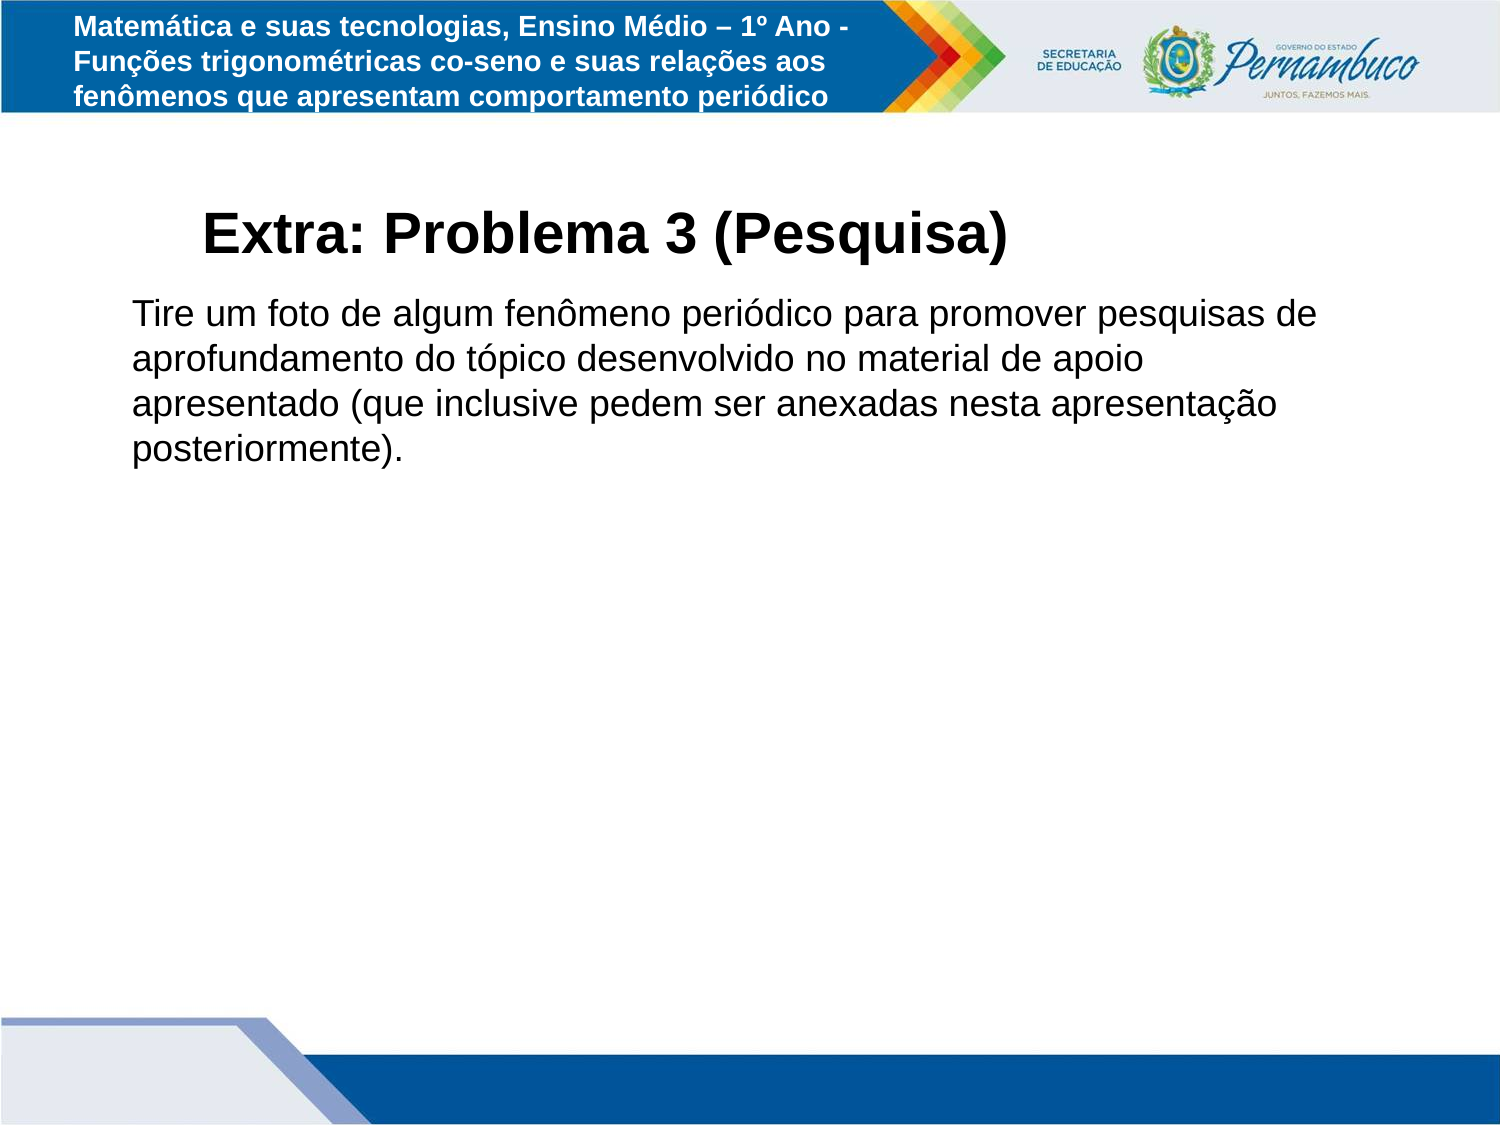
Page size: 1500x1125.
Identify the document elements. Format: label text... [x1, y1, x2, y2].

text_box Tire um foto de algum fenômeno periódico para promover pesquisas de aprofundamento do tópico desenvolvido no material de apoio apresentado (que inclusive pedem ser anexadas nesta apresentação posteriormente). [117, 281, 1360, 476]
picture [0, 0, 1500, 1125]
text_box Extra: Problema 3 (Pesquisa) [187, 187, 1289, 273]
text_box Matemática e suas tecnologias, Ensino Médio – 1º Ano - Funções trigonométricas co-seno e suas relações aos fenômenos que apresentam comportamento periódico [58, 0, 932, 121]
